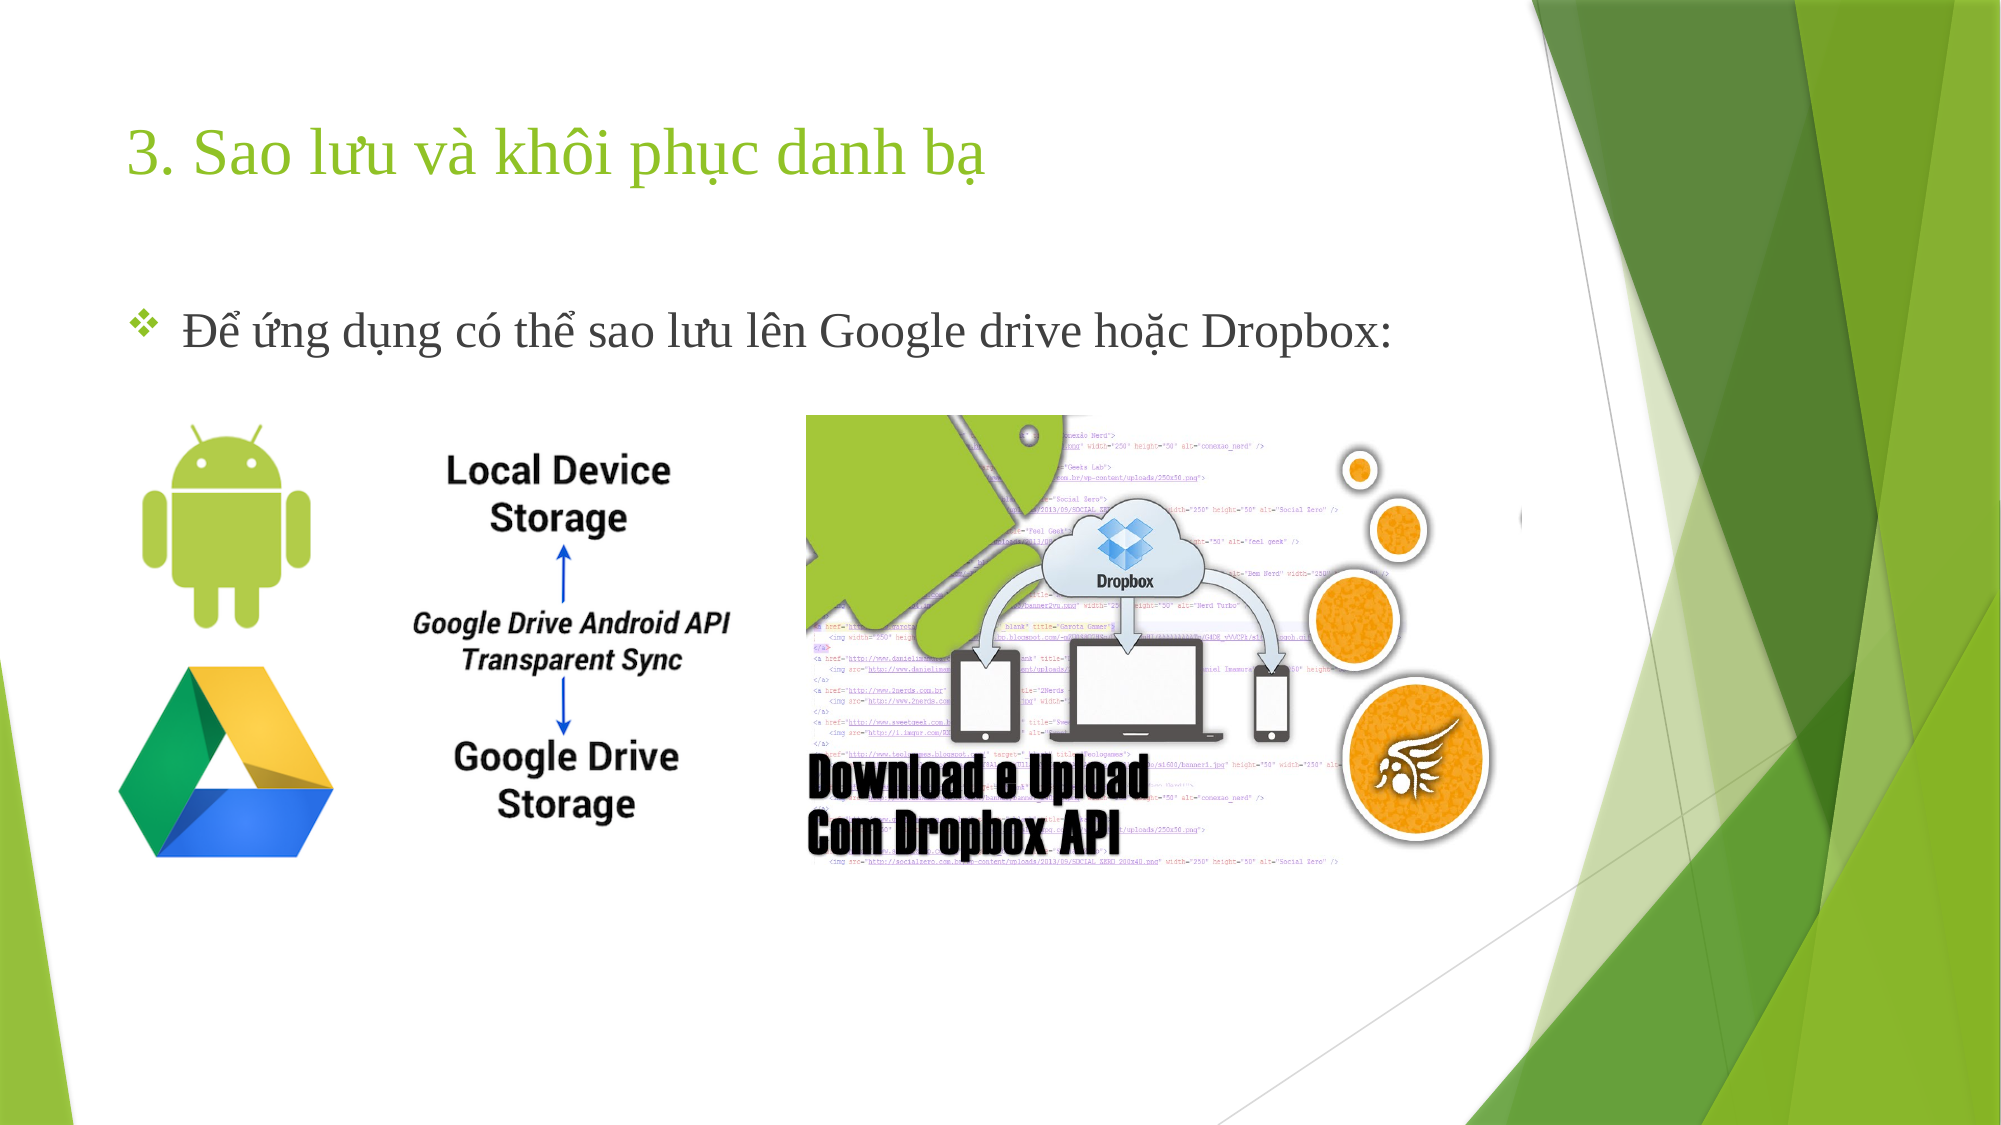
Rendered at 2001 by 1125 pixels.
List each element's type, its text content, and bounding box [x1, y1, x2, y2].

picture [110, 415, 737, 866]
list Để ứng dụng có thể sao lưu lên Google drive hoặc Dropbox: [111, 290, 1522, 992]
title 3. Sao lưu và khôi phục danh bạ [111, 99, 1522, 248]
picture [805, 415, 1522, 866]
